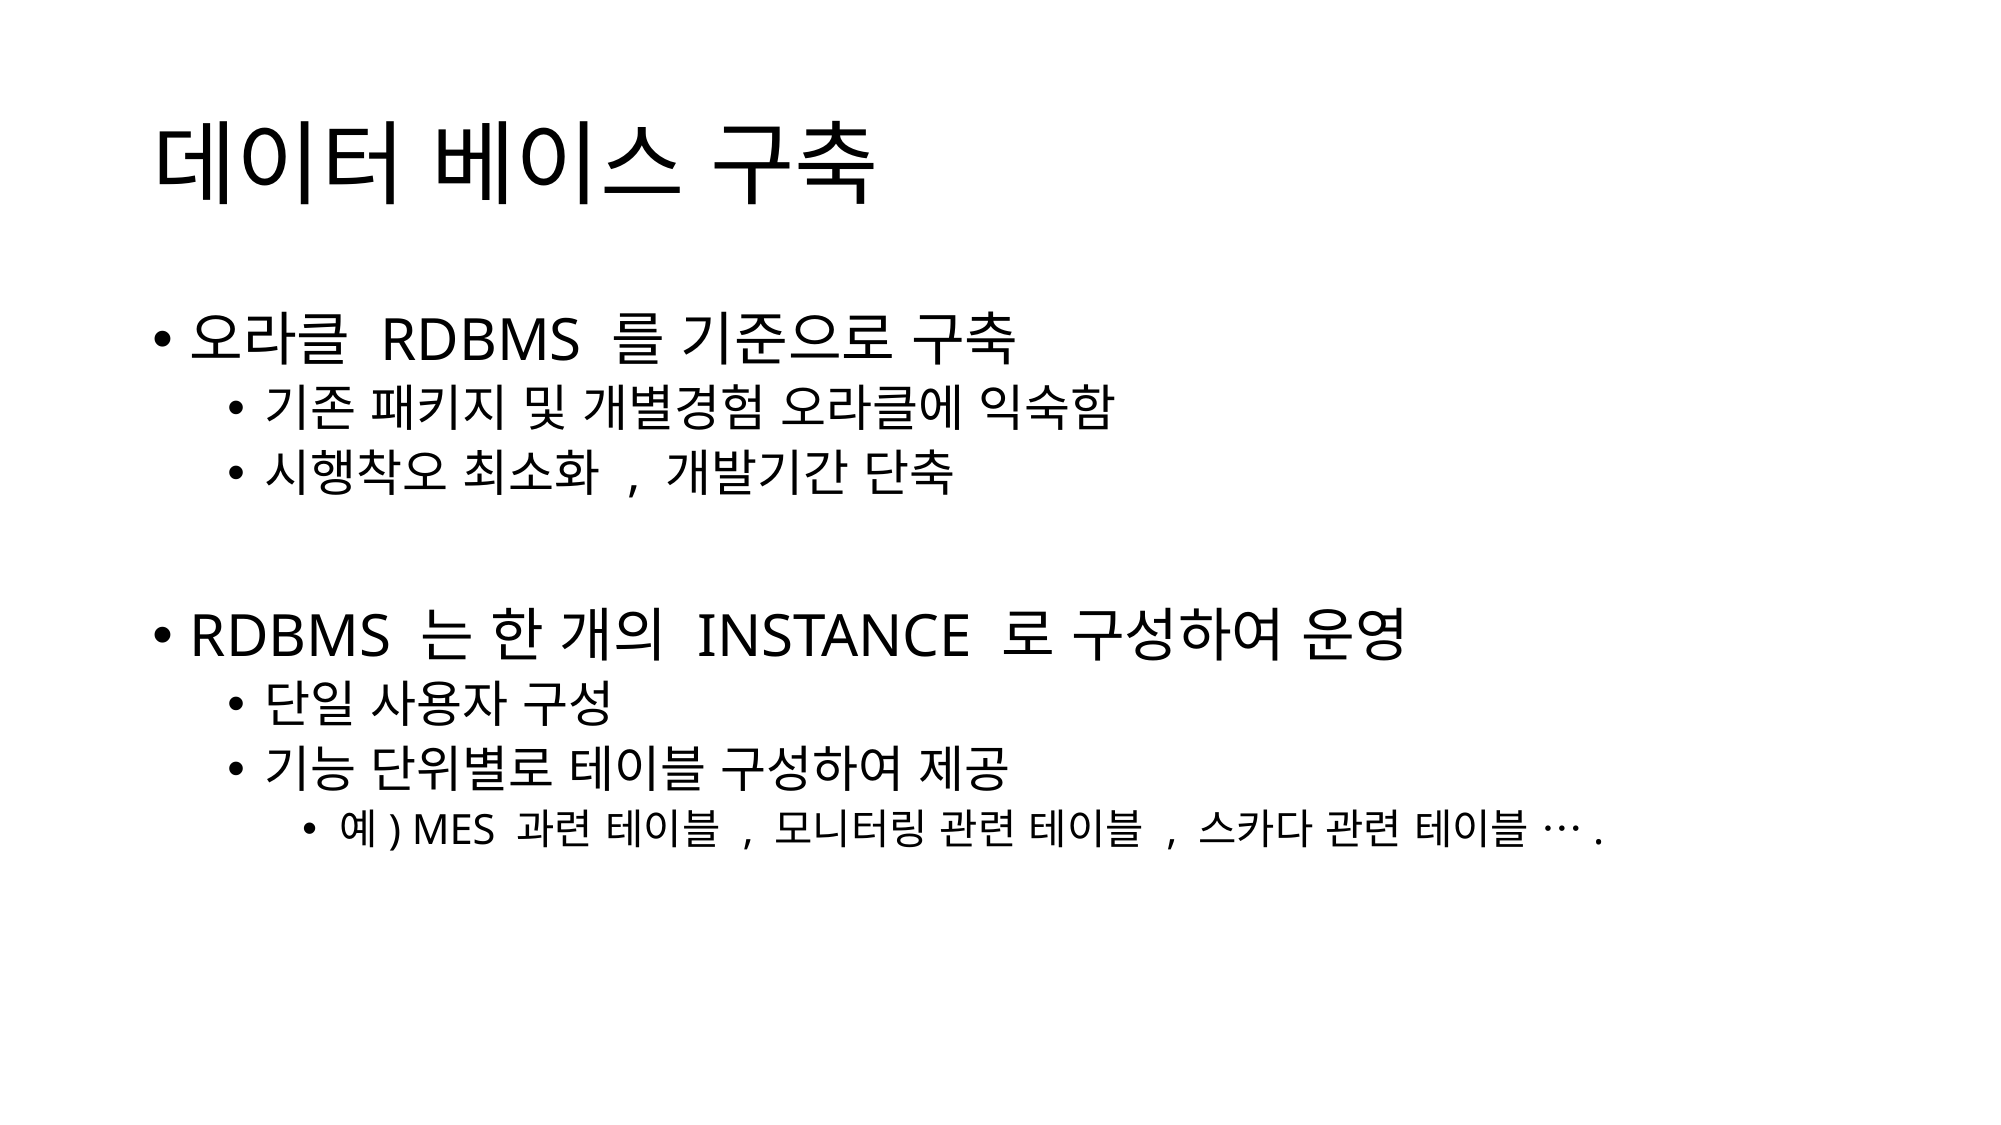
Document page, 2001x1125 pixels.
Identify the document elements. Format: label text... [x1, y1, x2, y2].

title 데이터 베이스 구축 [137, 58, 1863, 277]
list 오라클 RDBMS 를 기준으로 구축 기존 패키지 및 개별경험 오라클에 익숙함 시행착오 최소화 , 개발기간 단축 RDBMS 는 한 개의 INSTANCE 로 구성하여 운영 단일 사용자 구성 기능 단위별로 테이블 구성하여 제공 예) MES 과련 테이블 , 모니터링 관련 테이블 , 스카다 관련 테이블 …. [137, 302, 1863, 1017]
